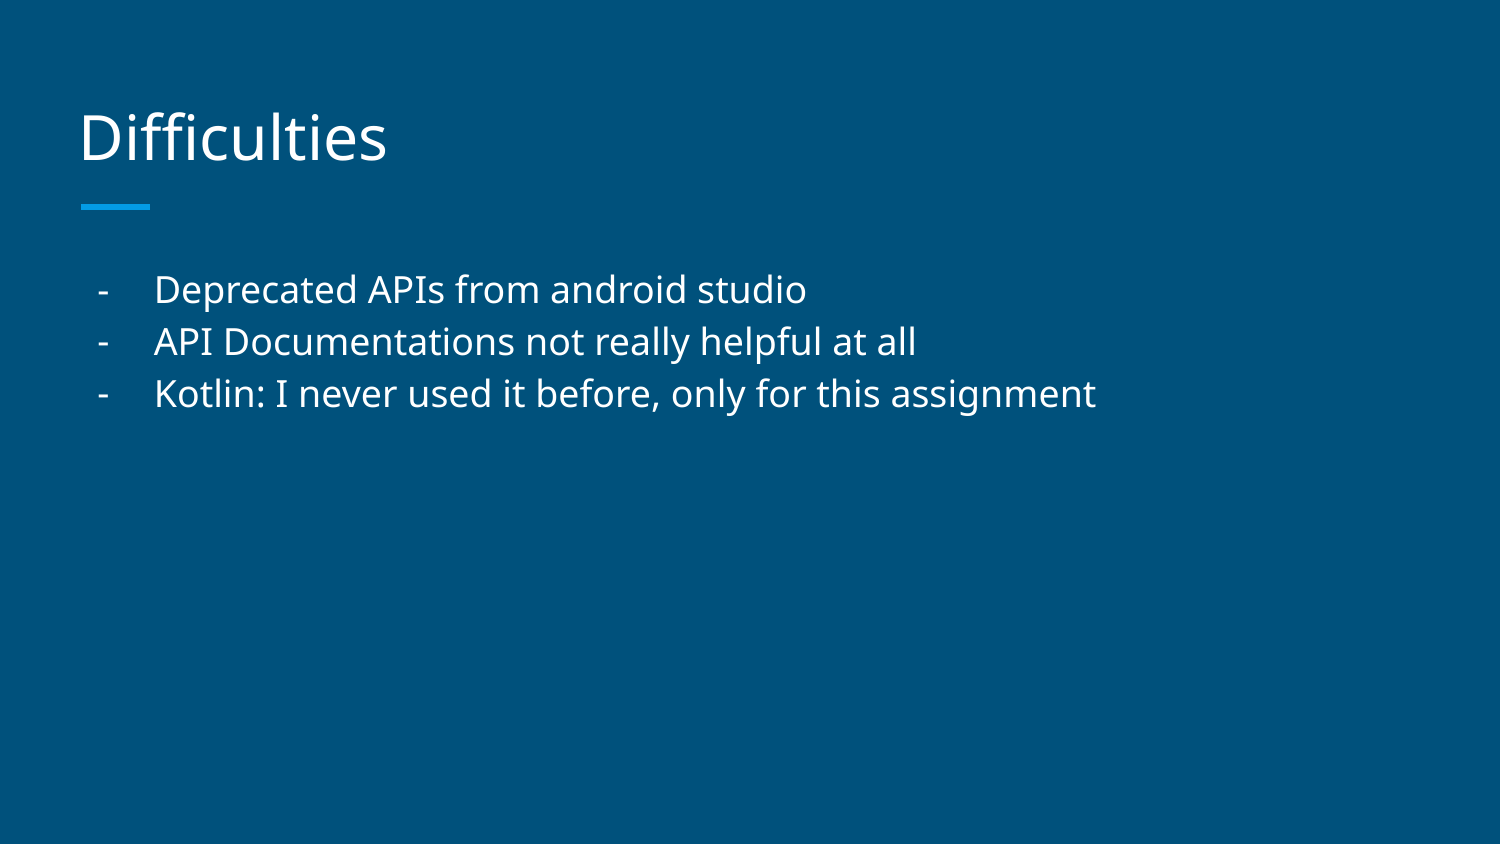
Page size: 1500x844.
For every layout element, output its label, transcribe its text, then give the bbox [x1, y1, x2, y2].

title Difficulties [63, 75, 1437, 188]
list Deprecated APIs from android studio API Documentations not really helpful at all Kotlin: I never used it before, only for this assignment [63, 244, 1437, 750]
